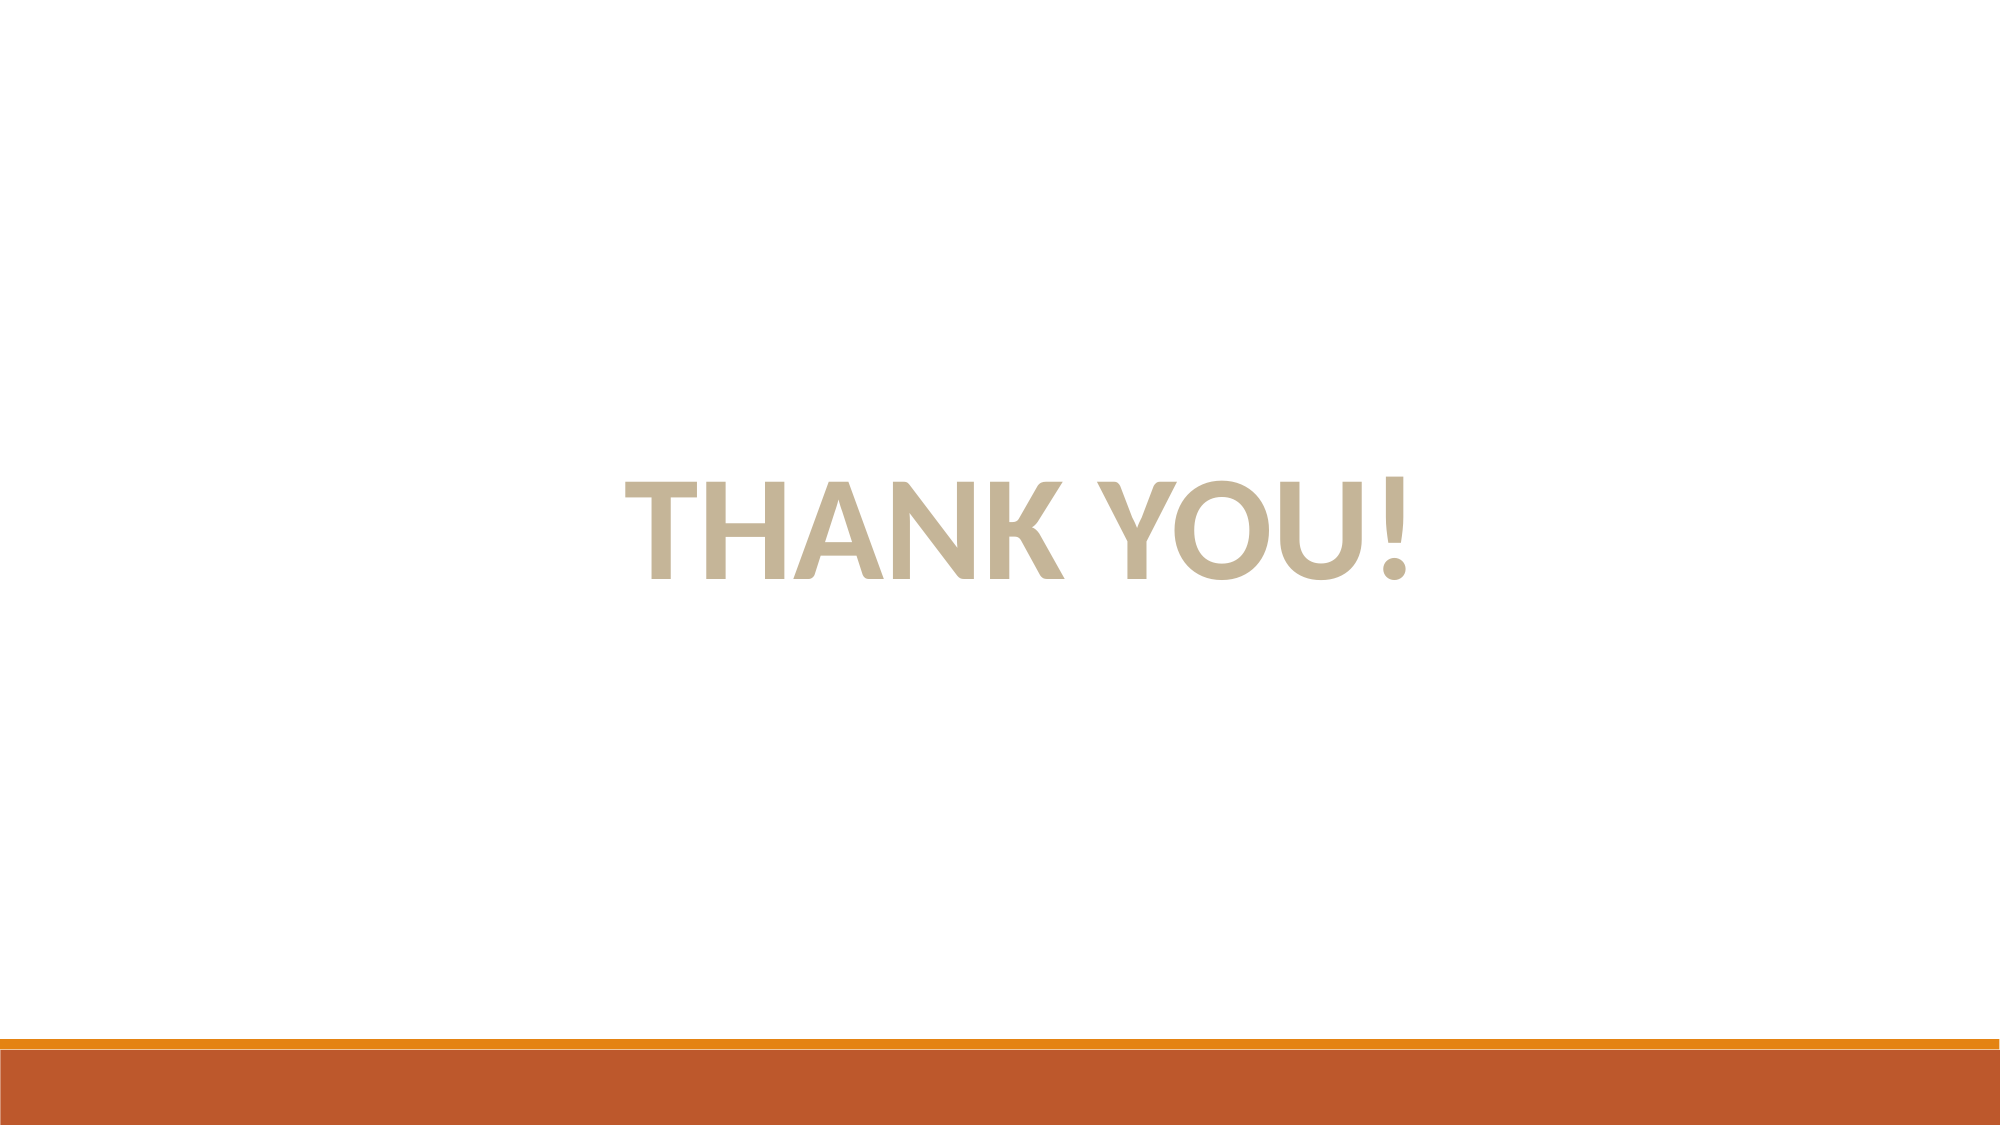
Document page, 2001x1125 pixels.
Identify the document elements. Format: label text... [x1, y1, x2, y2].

text_box THANK YOU! [526, 421, 1519, 617]
